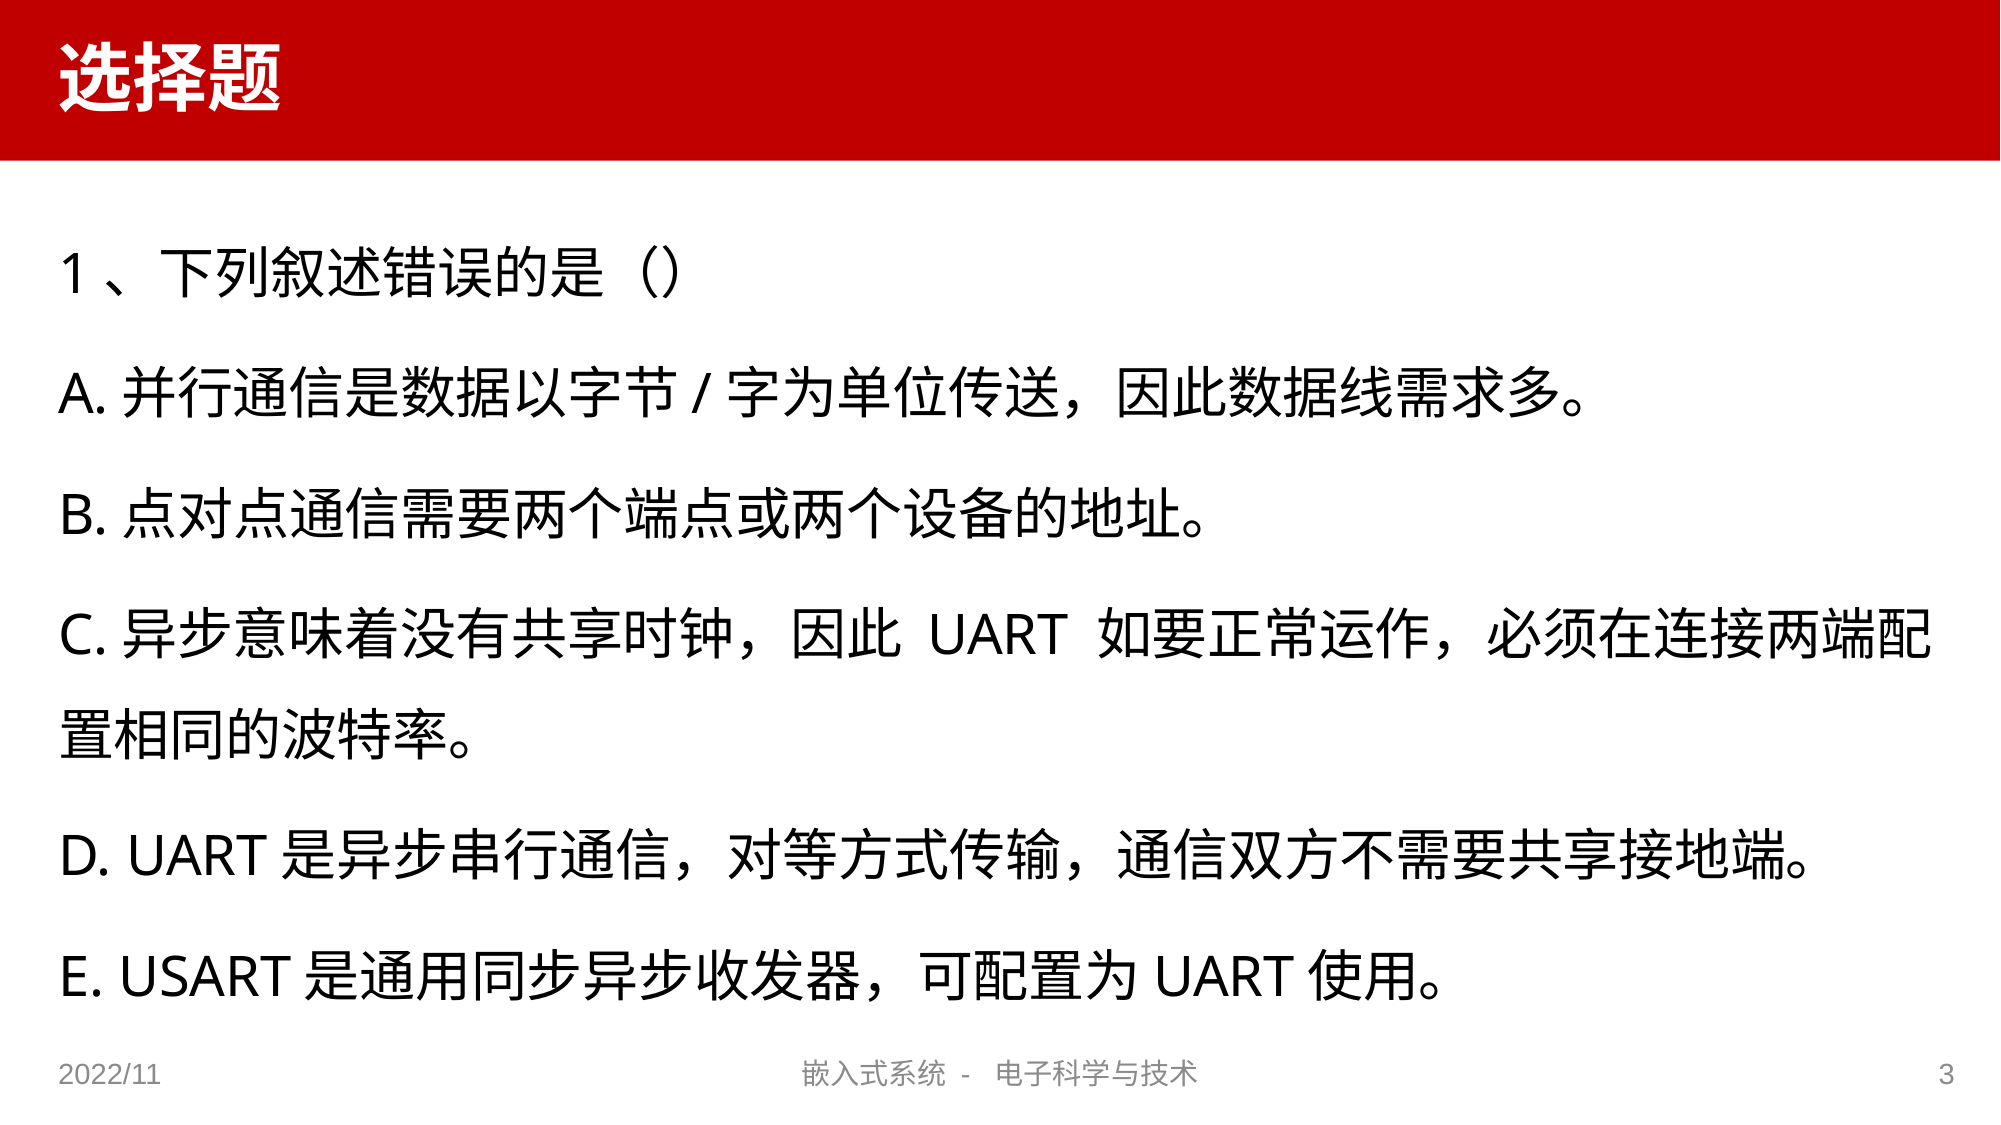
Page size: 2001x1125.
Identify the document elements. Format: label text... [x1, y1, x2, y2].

slide_number 3 [1519, 1042, 1970, 1103]
list 1、下列叙述错误的是（） A.并行通信是数据以字节/字为单位传送，因此数据线需求多。 B.点对点通信需要两个端点或两个设备的地址。 C.异步意味着没有共享时钟，因此 UART 如要正常运作，必须在连接两端配置相同的波特率。 D. UART是异步串行通信，对等方式传输，通信双方不需要共享接地端。 E. USART是通用同步异步收发器，可配置为UART使用。 [43, 196, 1970, 1024]
slide_number 2022/11 [43, 1042, 494, 1103]
footer 嵌入式系统 - 电子科学与技术 [662, 1042, 1338, 1103]
title 选择题 [42, 19, 1768, 144]
